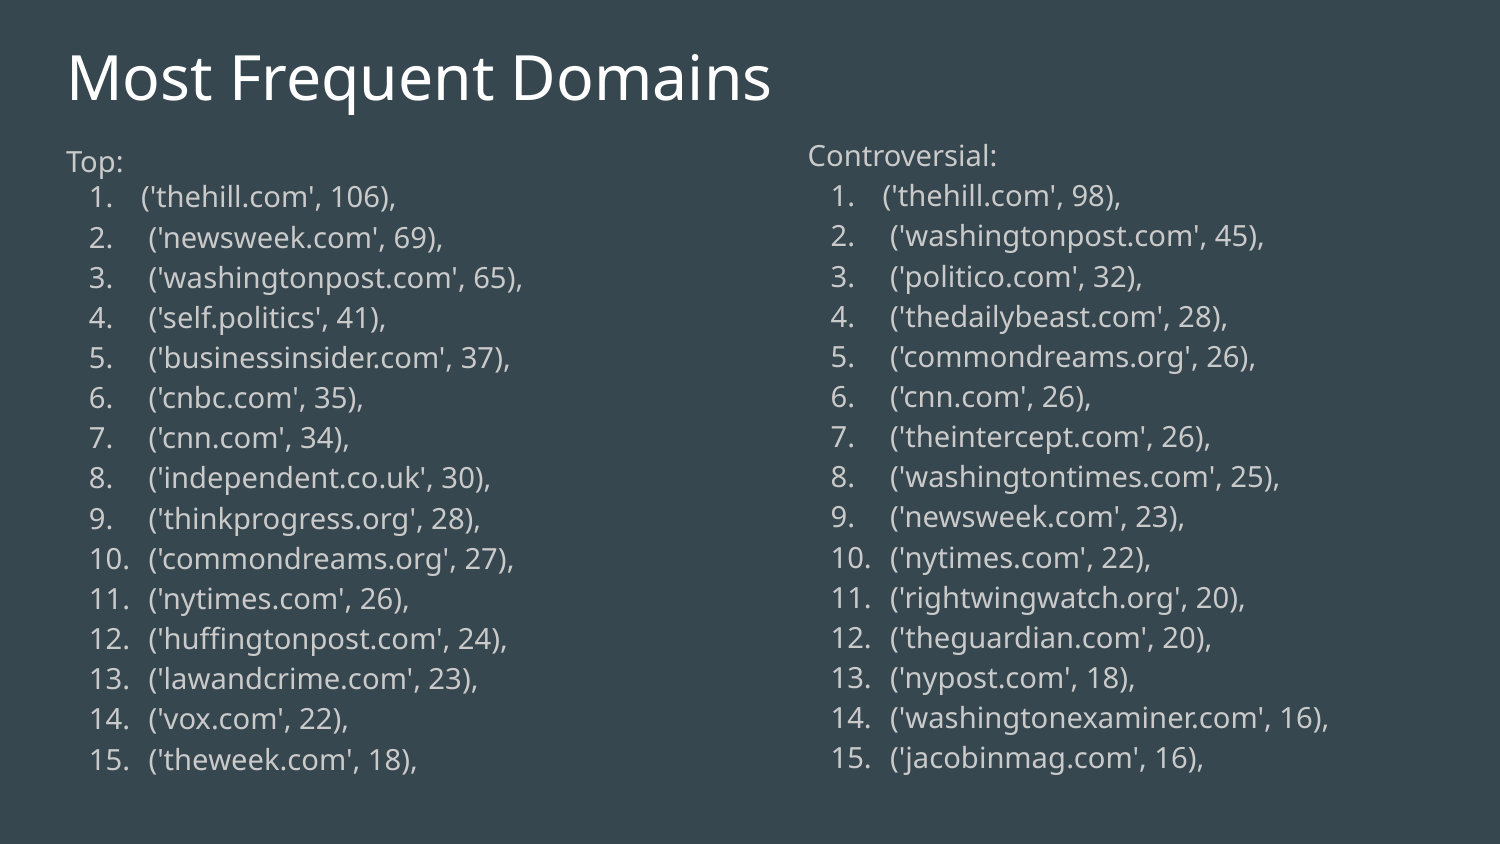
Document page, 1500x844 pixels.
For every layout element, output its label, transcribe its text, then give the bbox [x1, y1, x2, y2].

list Controversial: ('thehill.com', 98), ('washingtonpost.com', 45), ('politico.com', 32), ('thedailybeast.com', 28), ('commondreams.org', 26), ('cnn.com', 26), ('theintercept.com', 26), ('washingtontimes.com', 25), ('newsweek.com', 23), ('nytimes.com', 22), ('rightwingwatch.org', 20), ('theguardian.com', 20), ('nypost.com', 18), ('washingtonexaminer.com', 16), ('jacobinmag.com', 16), [792, 117, 1449, 750]
title Most Frequent Domains [51, 23, 1449, 118]
list Top: ('thehill.com', 106), ('newsweek.com', 69), ('washingtonpost.com', 65), ('self.politics', 41), ('businessinsider.com', 37), ('cnbc.com', 35), ('cnn.com', 34), ('independent.co.uk', 30), ('thinkprogress.org', 28), ('commondreams.org', 27), ('nytimes.com', 26), ('huffingtonpost.com', 24), ('lawandcrime.com', 23), ('vox.com', 22), ('theweek.com', 18), [51, 123, 708, 789]
